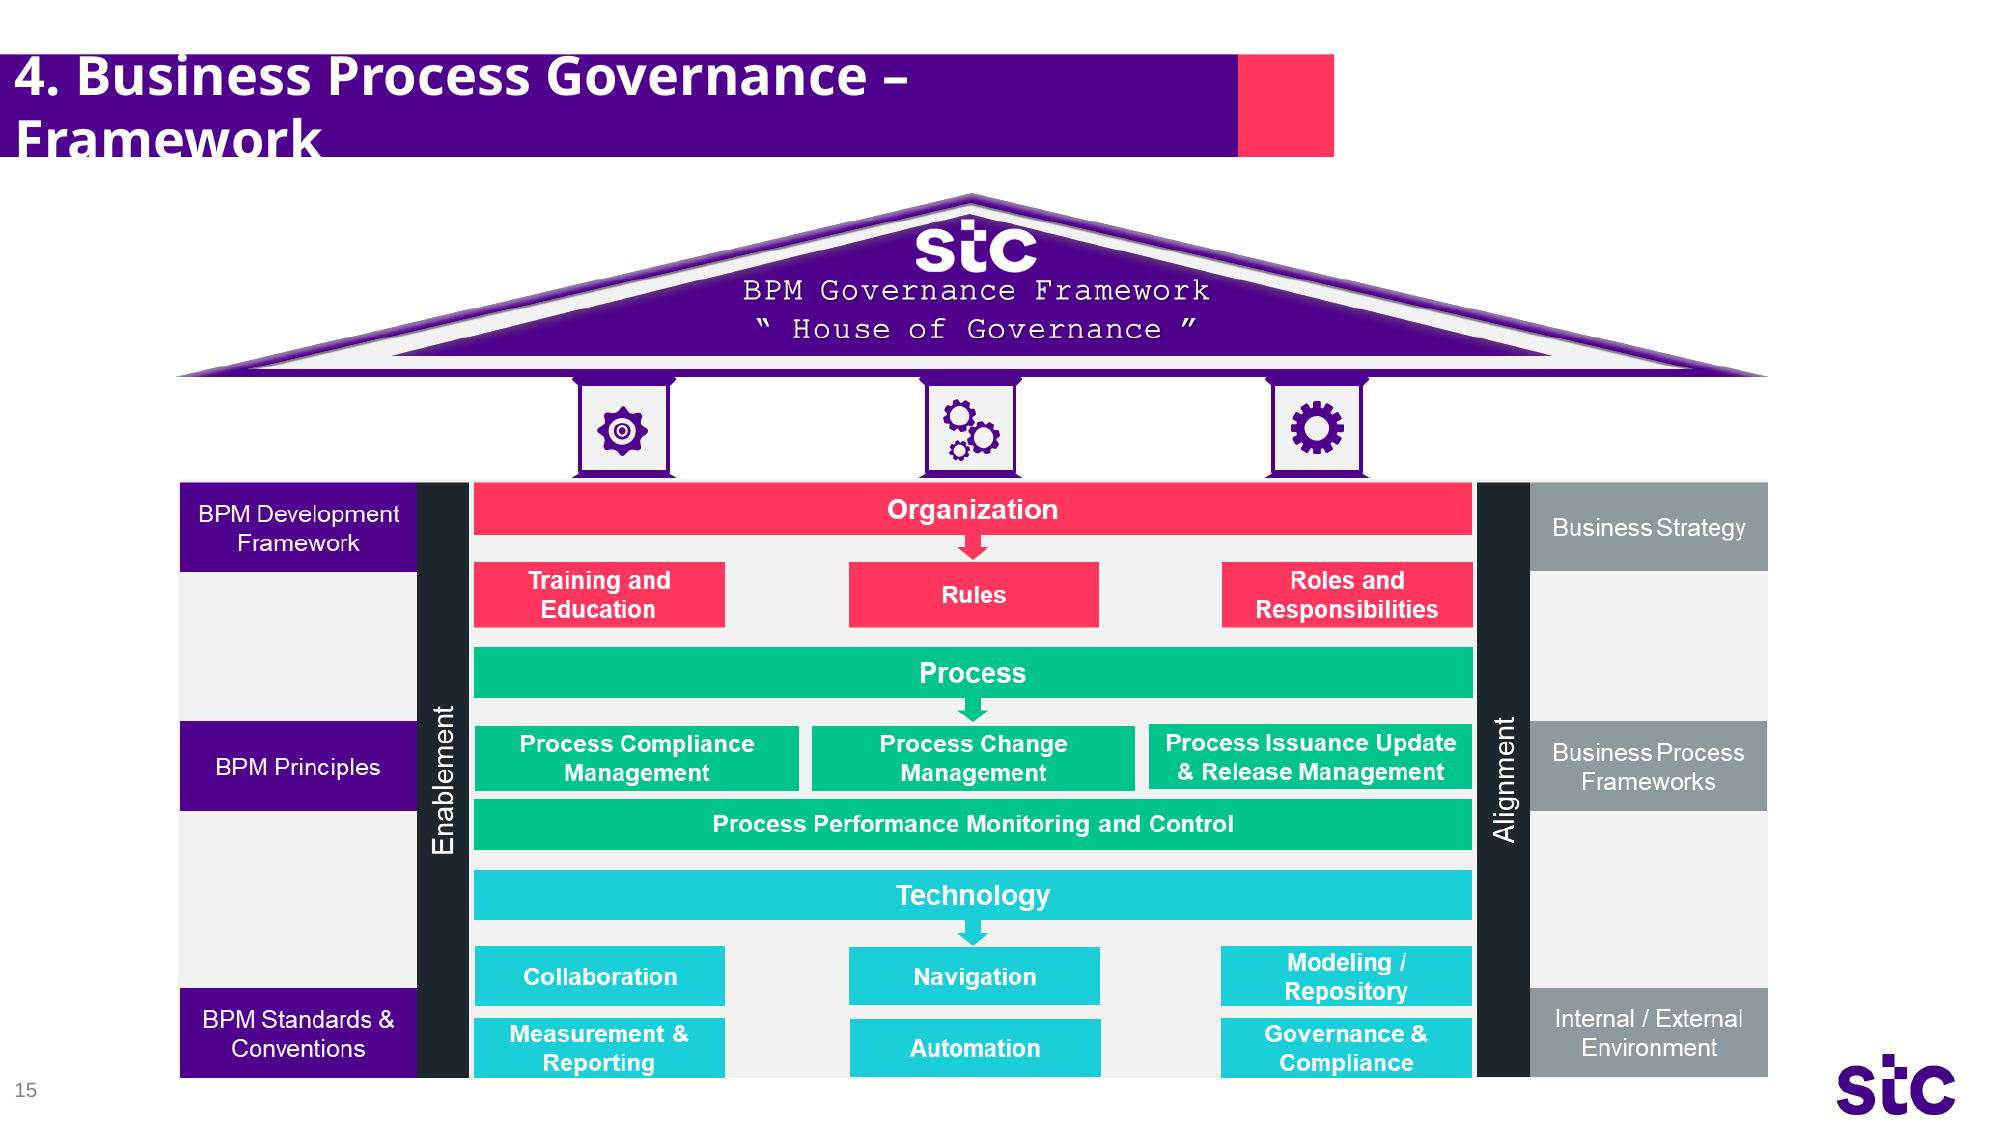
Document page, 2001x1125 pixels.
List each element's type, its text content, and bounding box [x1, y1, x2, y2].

picture [1837, 1054, 1955, 1115]
slide_number 15 [0, 1074, 74, 1105]
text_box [0, 54, 1335, 157]
picture [175, 193, 1768, 1090]
